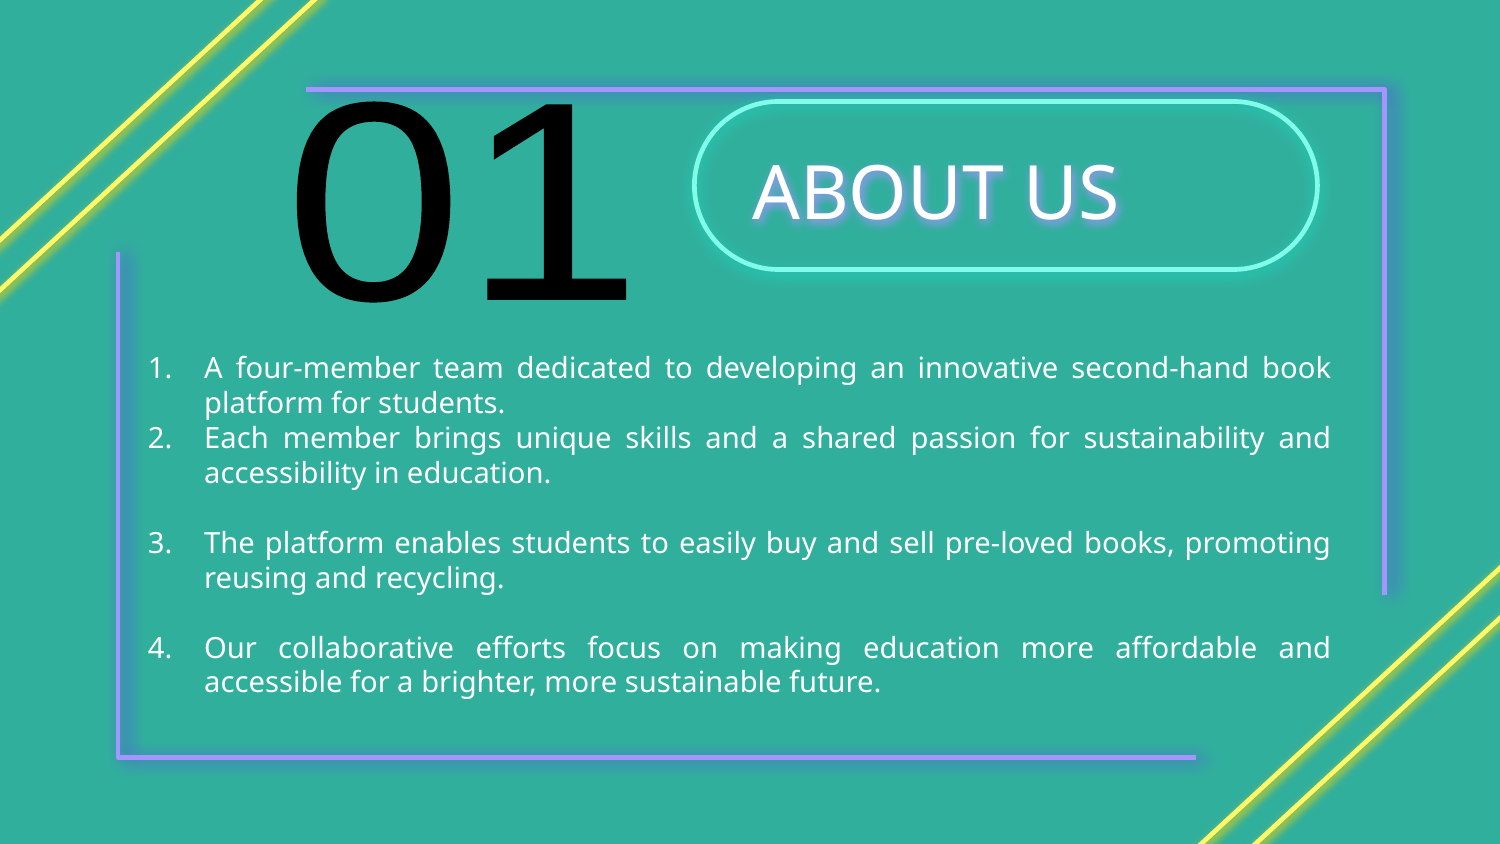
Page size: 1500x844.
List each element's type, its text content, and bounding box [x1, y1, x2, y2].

title ABOUT US [737, 120, 1298, 259]
text_box [694, 101, 1281, 256]
text_box [1307, 146, 1318, 225]
subtitle A four-member team dedicated to developing an innovative second-hand book platform for students. Each member brings unique skills and a shared passion for sustainability and accessibility in education. The platform enables students to easily buy and sell pre-loved books, promoting reusing and recycling. Our collaborative efforts focus on making education more affordable and accessible for a brighter, more sustainable future. [132, 324, 1347, 724]
